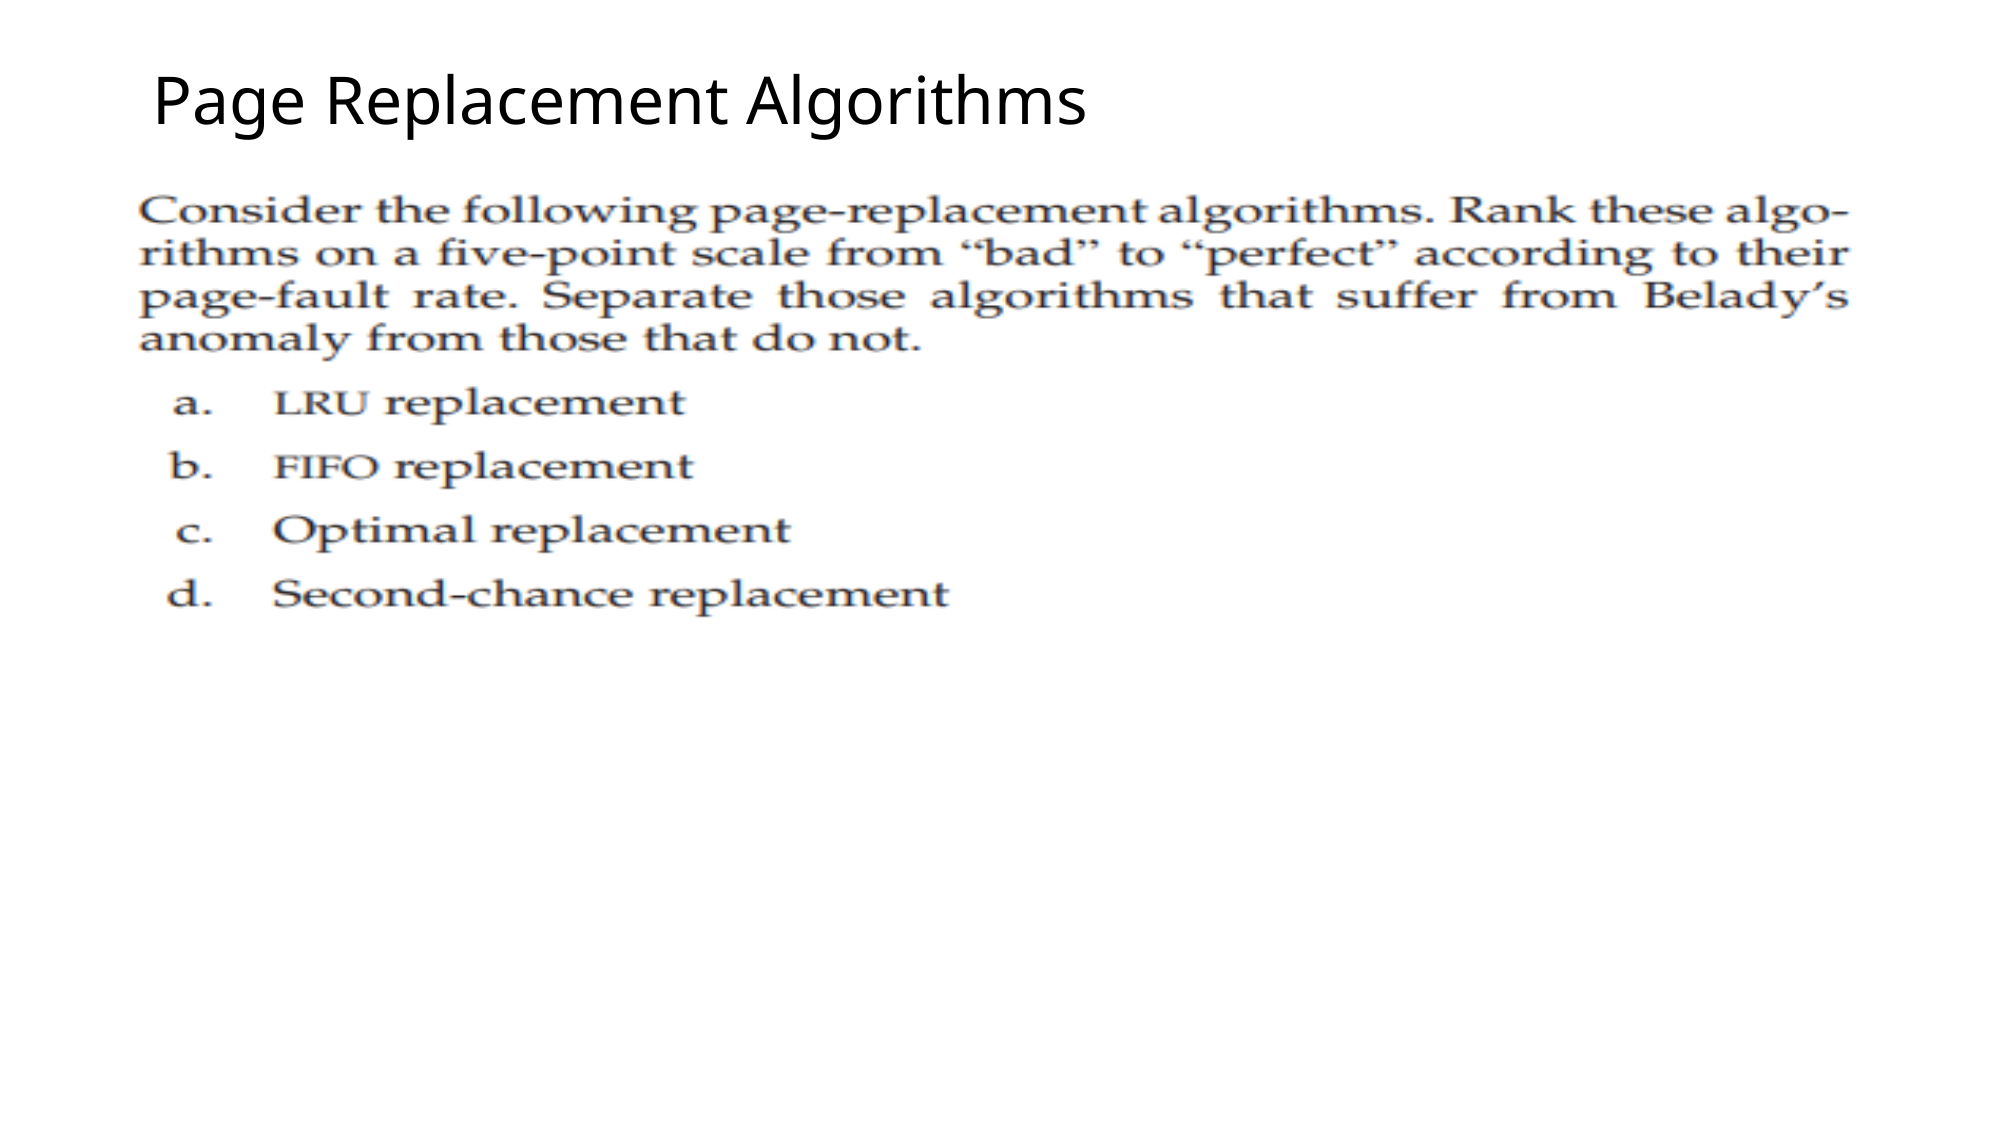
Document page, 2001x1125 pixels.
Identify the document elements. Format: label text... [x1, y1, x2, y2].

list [137, 191, 1890, 628]
title Page Replacement Algorithms [137, 59, 1863, 147]
